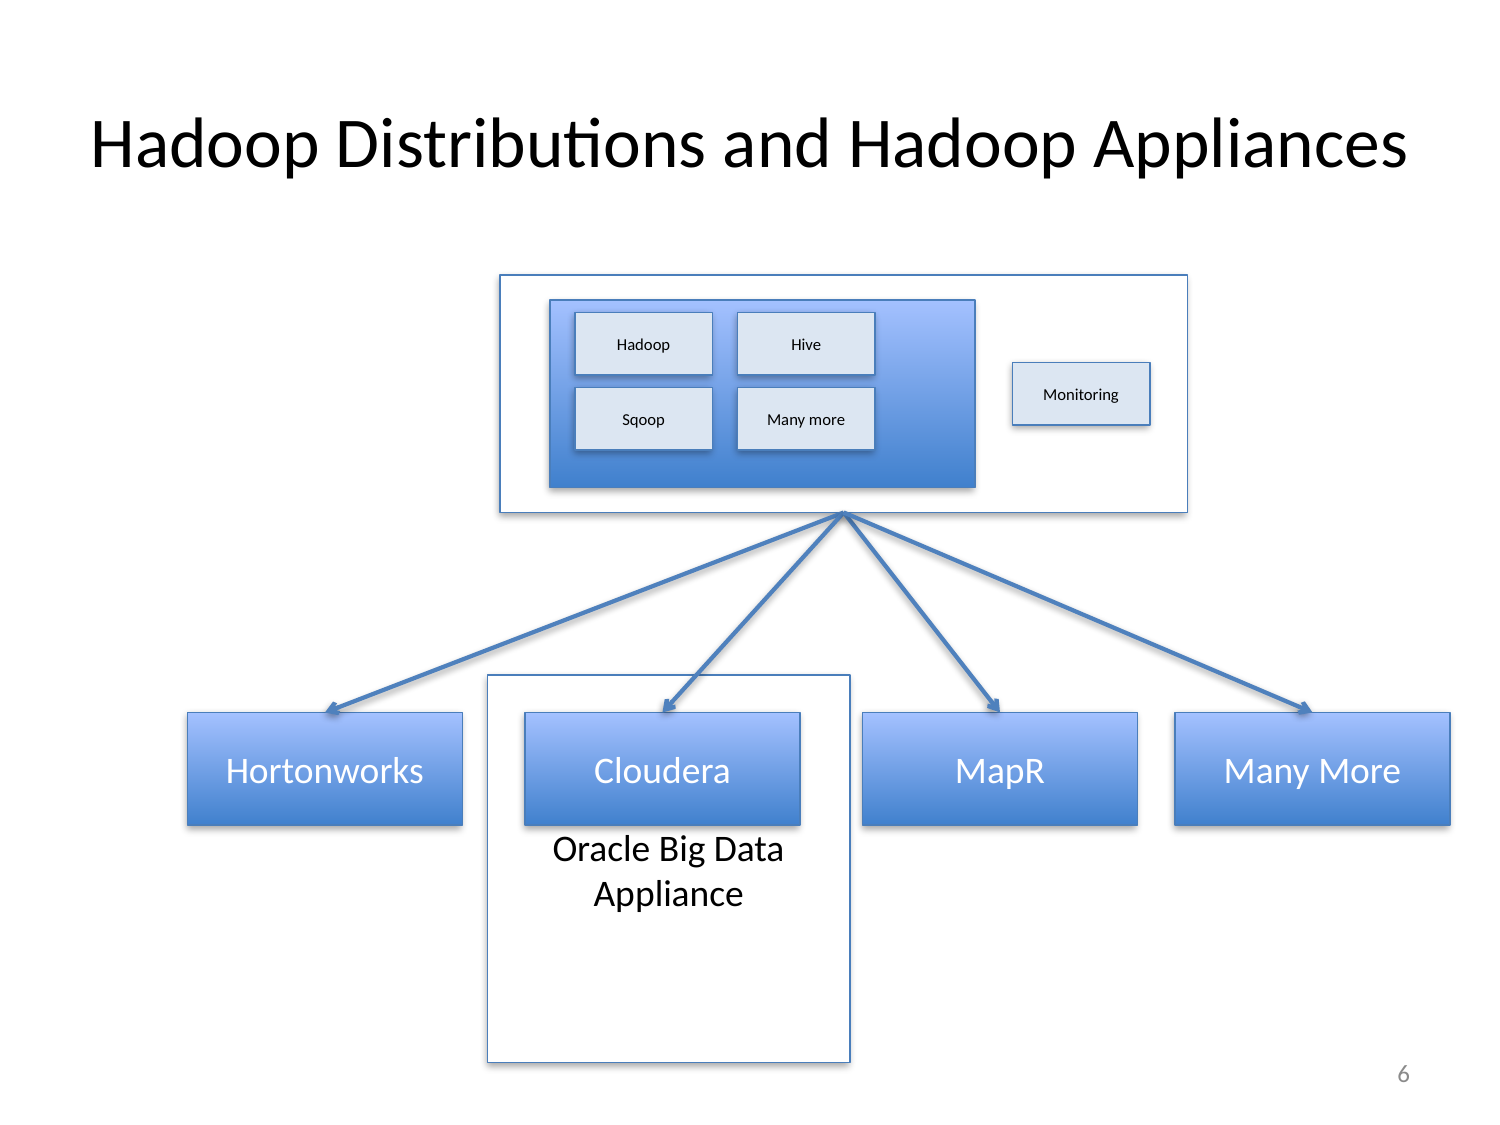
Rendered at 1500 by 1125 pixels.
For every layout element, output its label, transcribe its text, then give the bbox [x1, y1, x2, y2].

text_box Hive [737, 312, 876, 376]
title Hadoop Distributions and Hadoop Appliances [75, 45, 1425, 233]
text_box Cloudera [524, 722, 801, 826]
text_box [324, 512, 660, 713]
text_box [499, 274, 1188, 510]
text_box Sqoop [574, 387, 713, 451]
slide_number 6 [1074, 1042, 1425, 1103]
text_box Hortonworks [187, 712, 463, 826]
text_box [662, 512, 840, 713]
text_box Many more [737, 387, 876, 451]
text_box Monitoring [1012, 362, 1151, 426]
text_box Hadoop [574, 312, 713, 376]
text_box MapR [862, 722, 1138, 826]
text_box Many More [1174, 712, 1451, 826]
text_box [843, 512, 1313, 713]
text_box Oracle Big Data Appliance [487, 722, 851, 1063]
text_box [549, 299, 976, 488]
